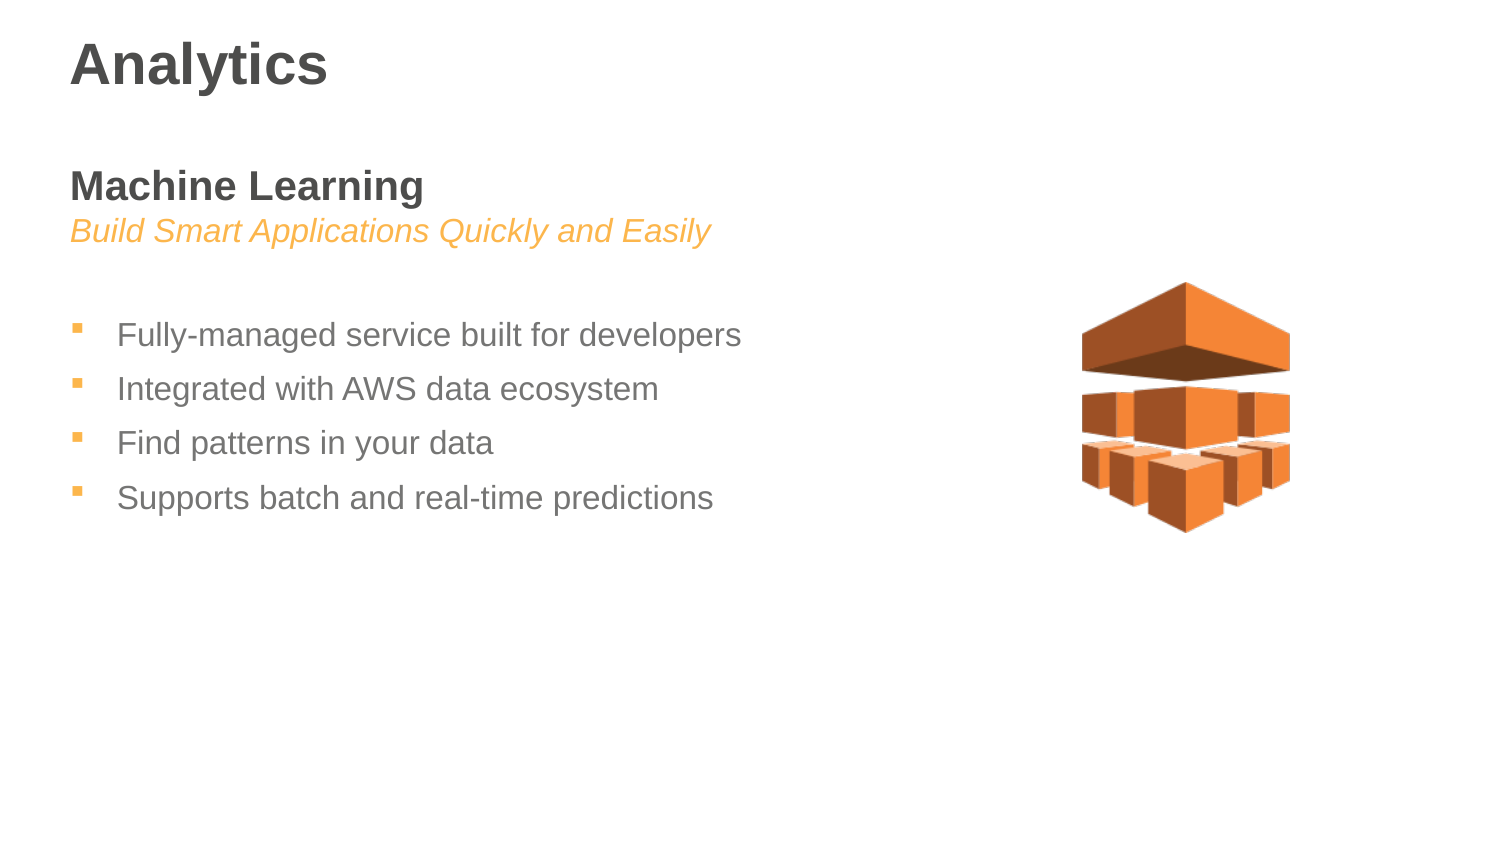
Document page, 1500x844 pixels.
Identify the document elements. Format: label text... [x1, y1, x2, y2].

text_box Analytics [55, 18, 1402, 109]
picture [1061, 282, 1312, 533]
text_box Fully-managed service built for developers Integrated with AWS data ecosystem Find patterns in your data Supports batch and real-time predictions [55, 303, 767, 524]
text_box Machine Learning Build Smart Applications Quickly and Easily [55, 151, 928, 257]
